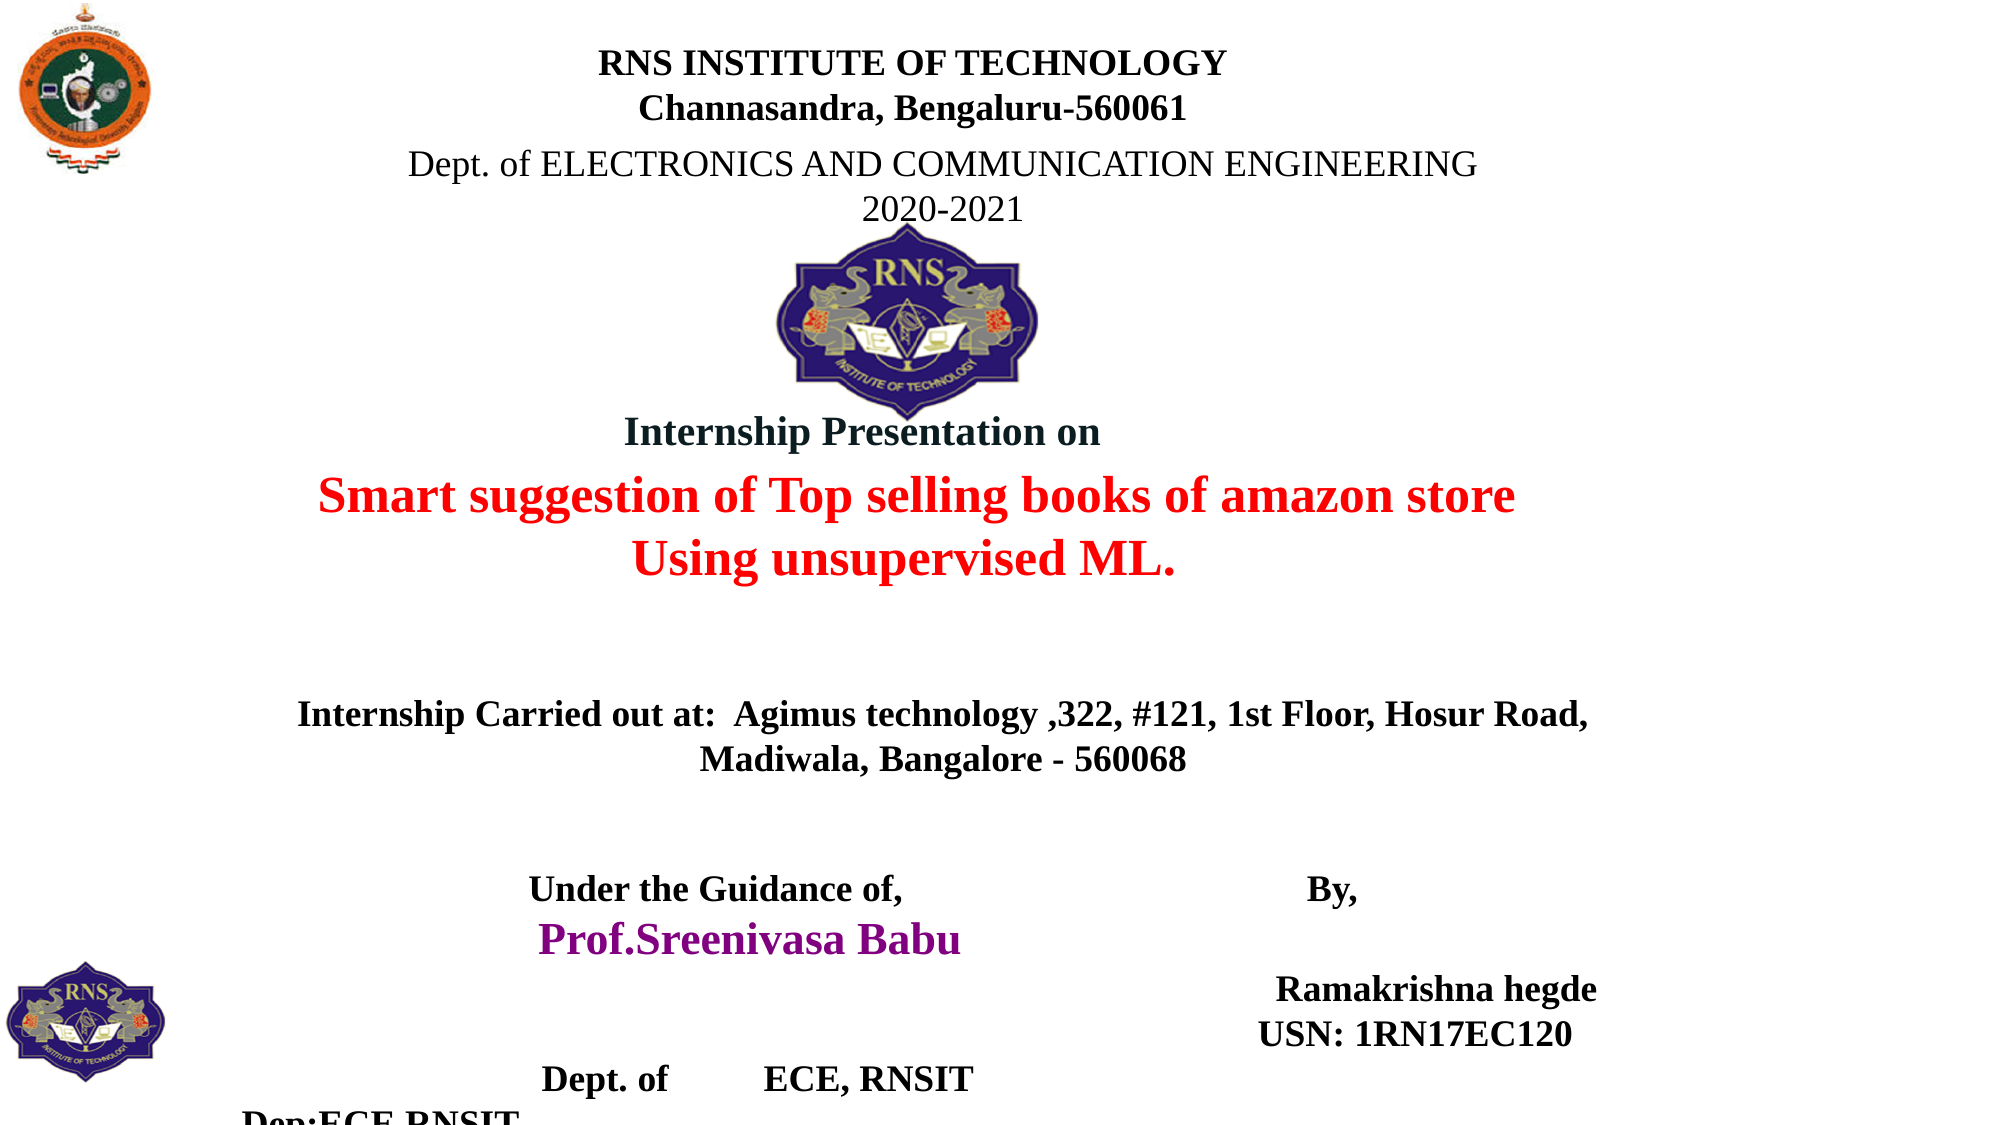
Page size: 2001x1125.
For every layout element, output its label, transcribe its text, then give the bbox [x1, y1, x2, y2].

text_box Smart suggestion of Top selling books of amazon store Using unsupervised ML. [17, 453, 1791, 1022]
text_box Dept. of ELECTRONICS AND COMMUNICATION ENGINEERING 2020-2021 [238, 131, 1648, 237]
text_box Internship Presentation on [671, 396, 1054, 456]
text_box RNS INSTITUTE OF TECHNOLOGY Channasandra, Bengaluru-560061 [413, 30, 1413, 131]
picture [17, 3, 153, 174]
picture [0, 959, 170, 1085]
text_box Internship Carried out at: Agimus technology ,322, #121, 1st Floor, Hosur Road, Madiwala, Bangalore - 560068 Under the Guidance of, By, Prof.Sreenivasa Babu Ramakrishna hegde USN: 1RN17EC120 Dept. of ECE, RNSIT Dep:ECE,RNSIT [226, 636, 1660, 1125]
picture [765, 219, 1047, 427]
